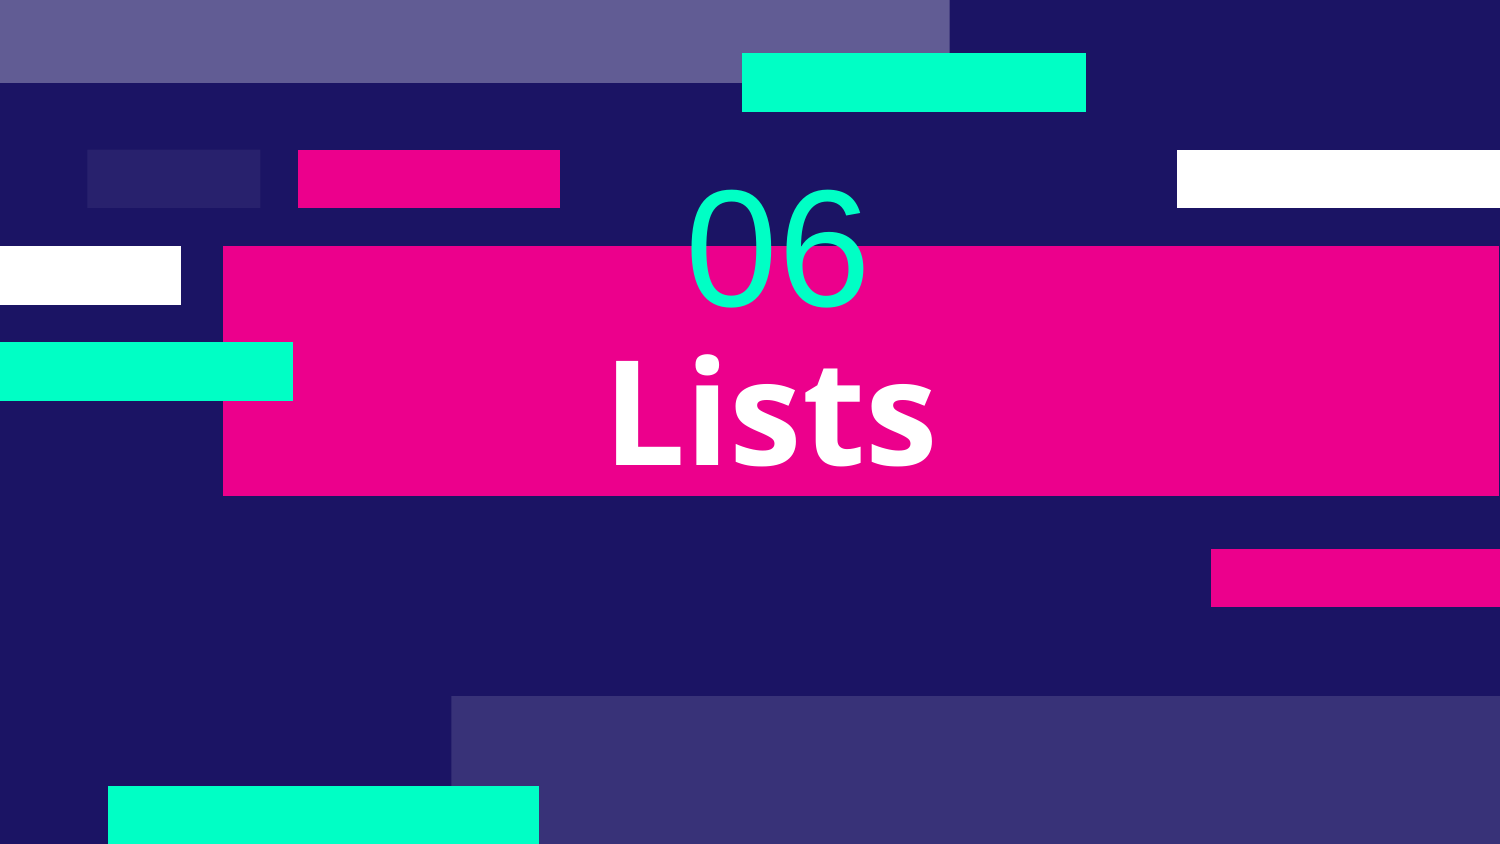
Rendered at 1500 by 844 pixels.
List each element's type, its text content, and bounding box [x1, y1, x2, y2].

title Lists [71, 267, 1470, 495]
text_box 06 [87, 259, 1470, 341]
